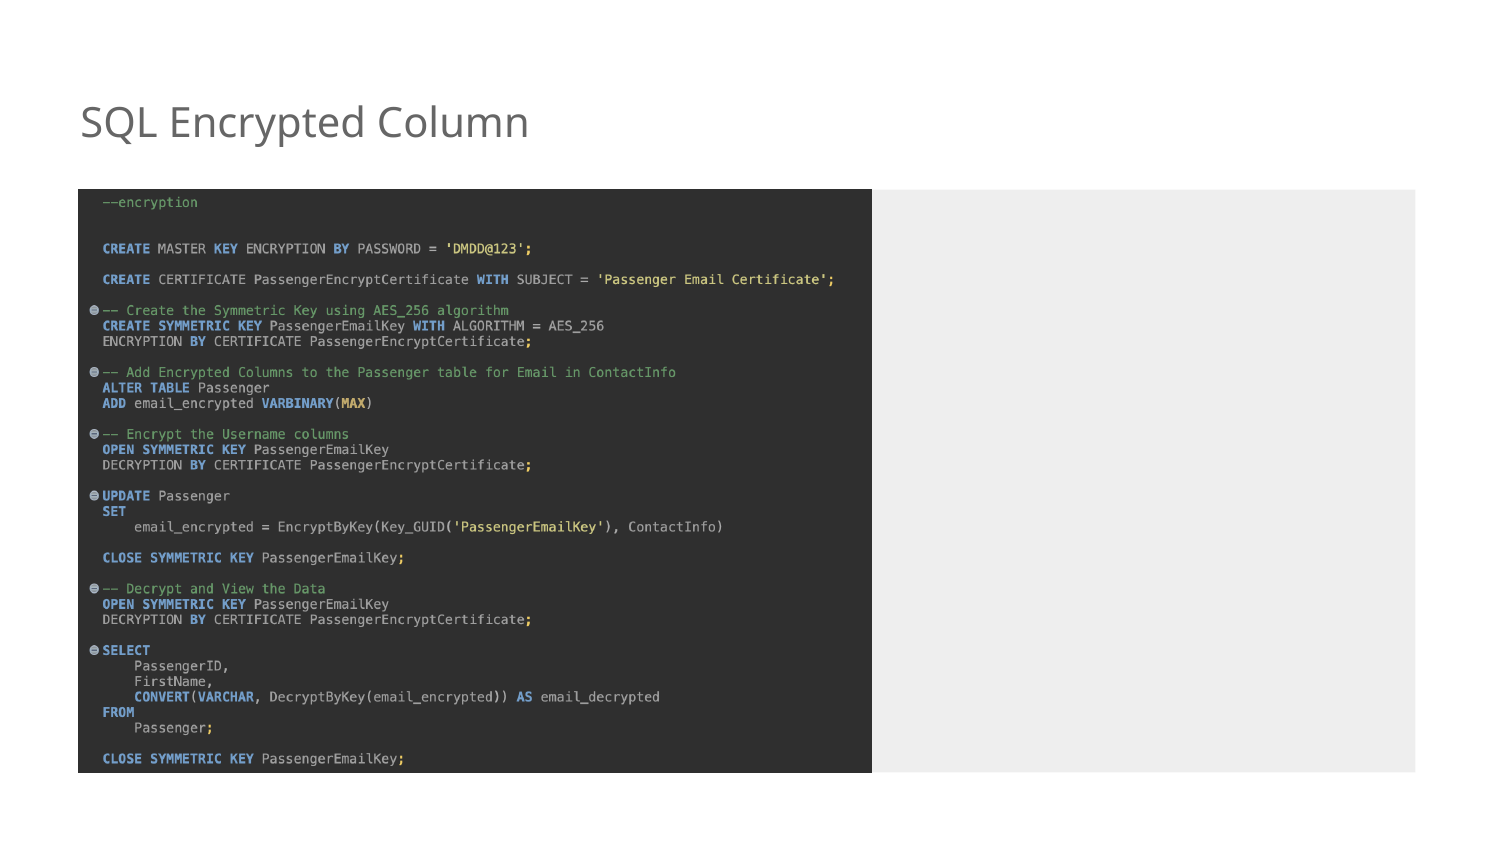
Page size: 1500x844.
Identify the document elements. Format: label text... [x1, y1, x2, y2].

title SQL Encrypted Column [65, 63, 1464, 161]
text_box [873, 189, 1416, 773]
picture [78, 189, 873, 773]
